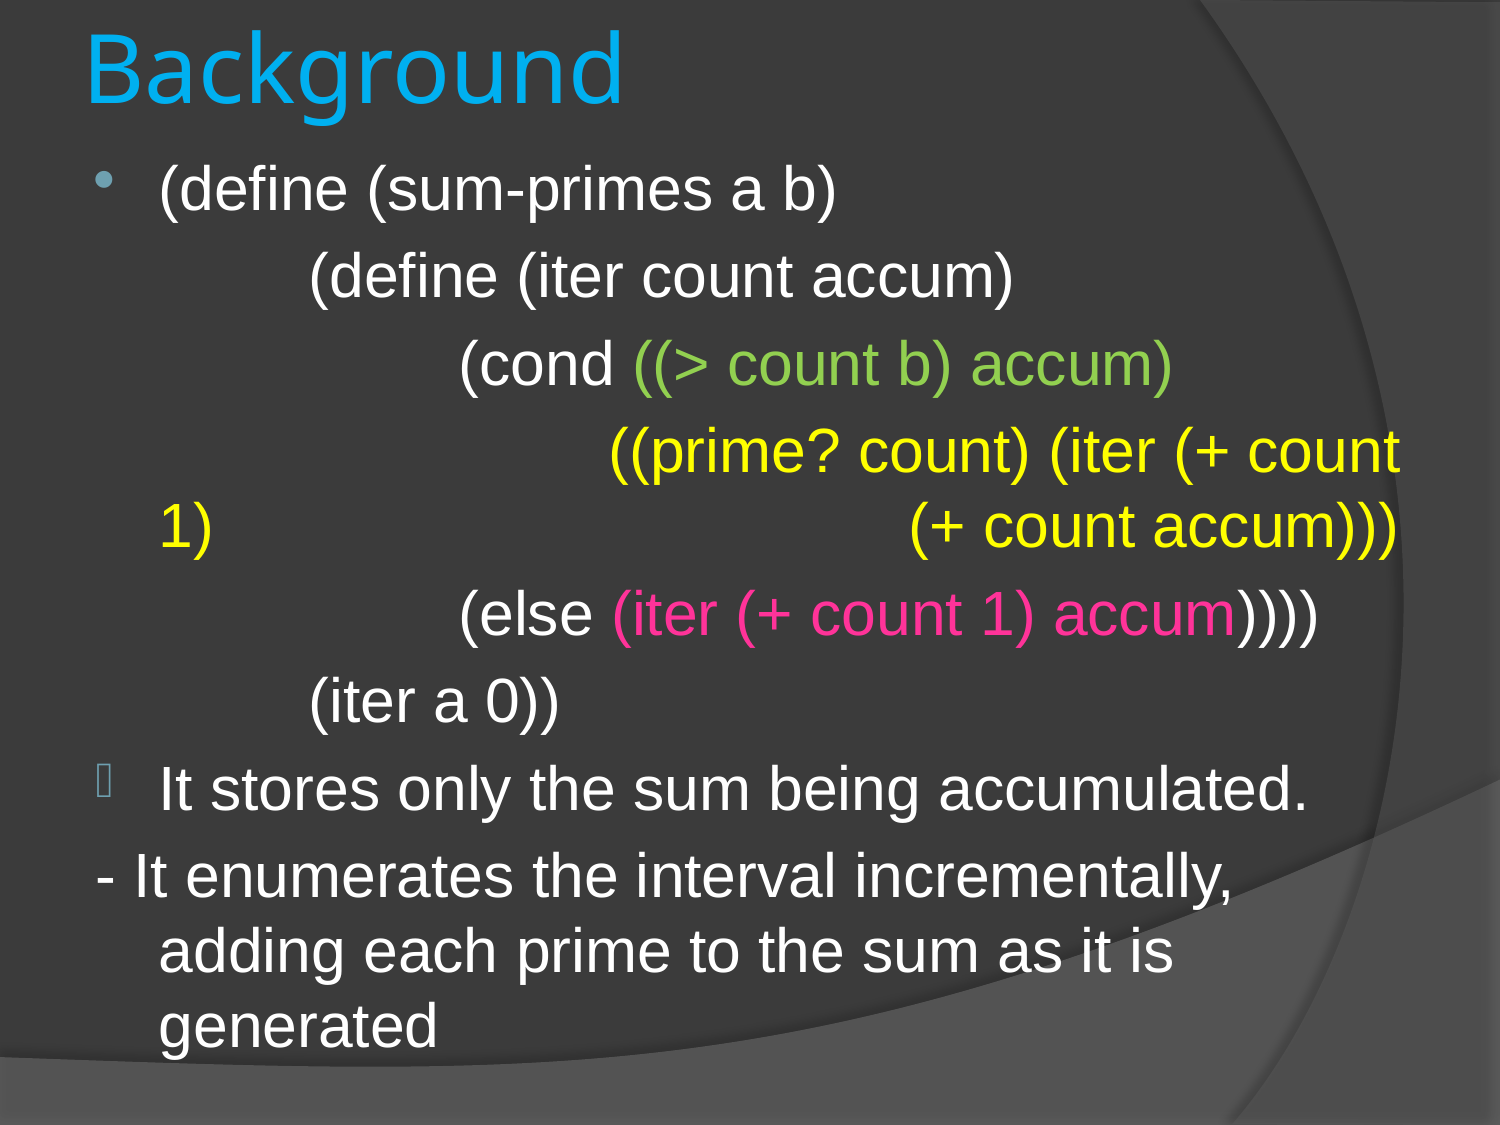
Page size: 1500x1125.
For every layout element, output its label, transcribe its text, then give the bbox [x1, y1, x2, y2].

title Background [75, 0, 1300, 131]
list (define (sum-primes a b) (define (iter count accum) (cond ((> count b) accum) ((prime? count) (iter (+ count 1) (+ count accum))) (else (iter (+ count 1) accum)))) (iter a 0)) It stores only the sum being accumulated. - It enumerates the interval incrementally, adding each prime to the sum as it is generated [75, 140, 1454, 1102]
